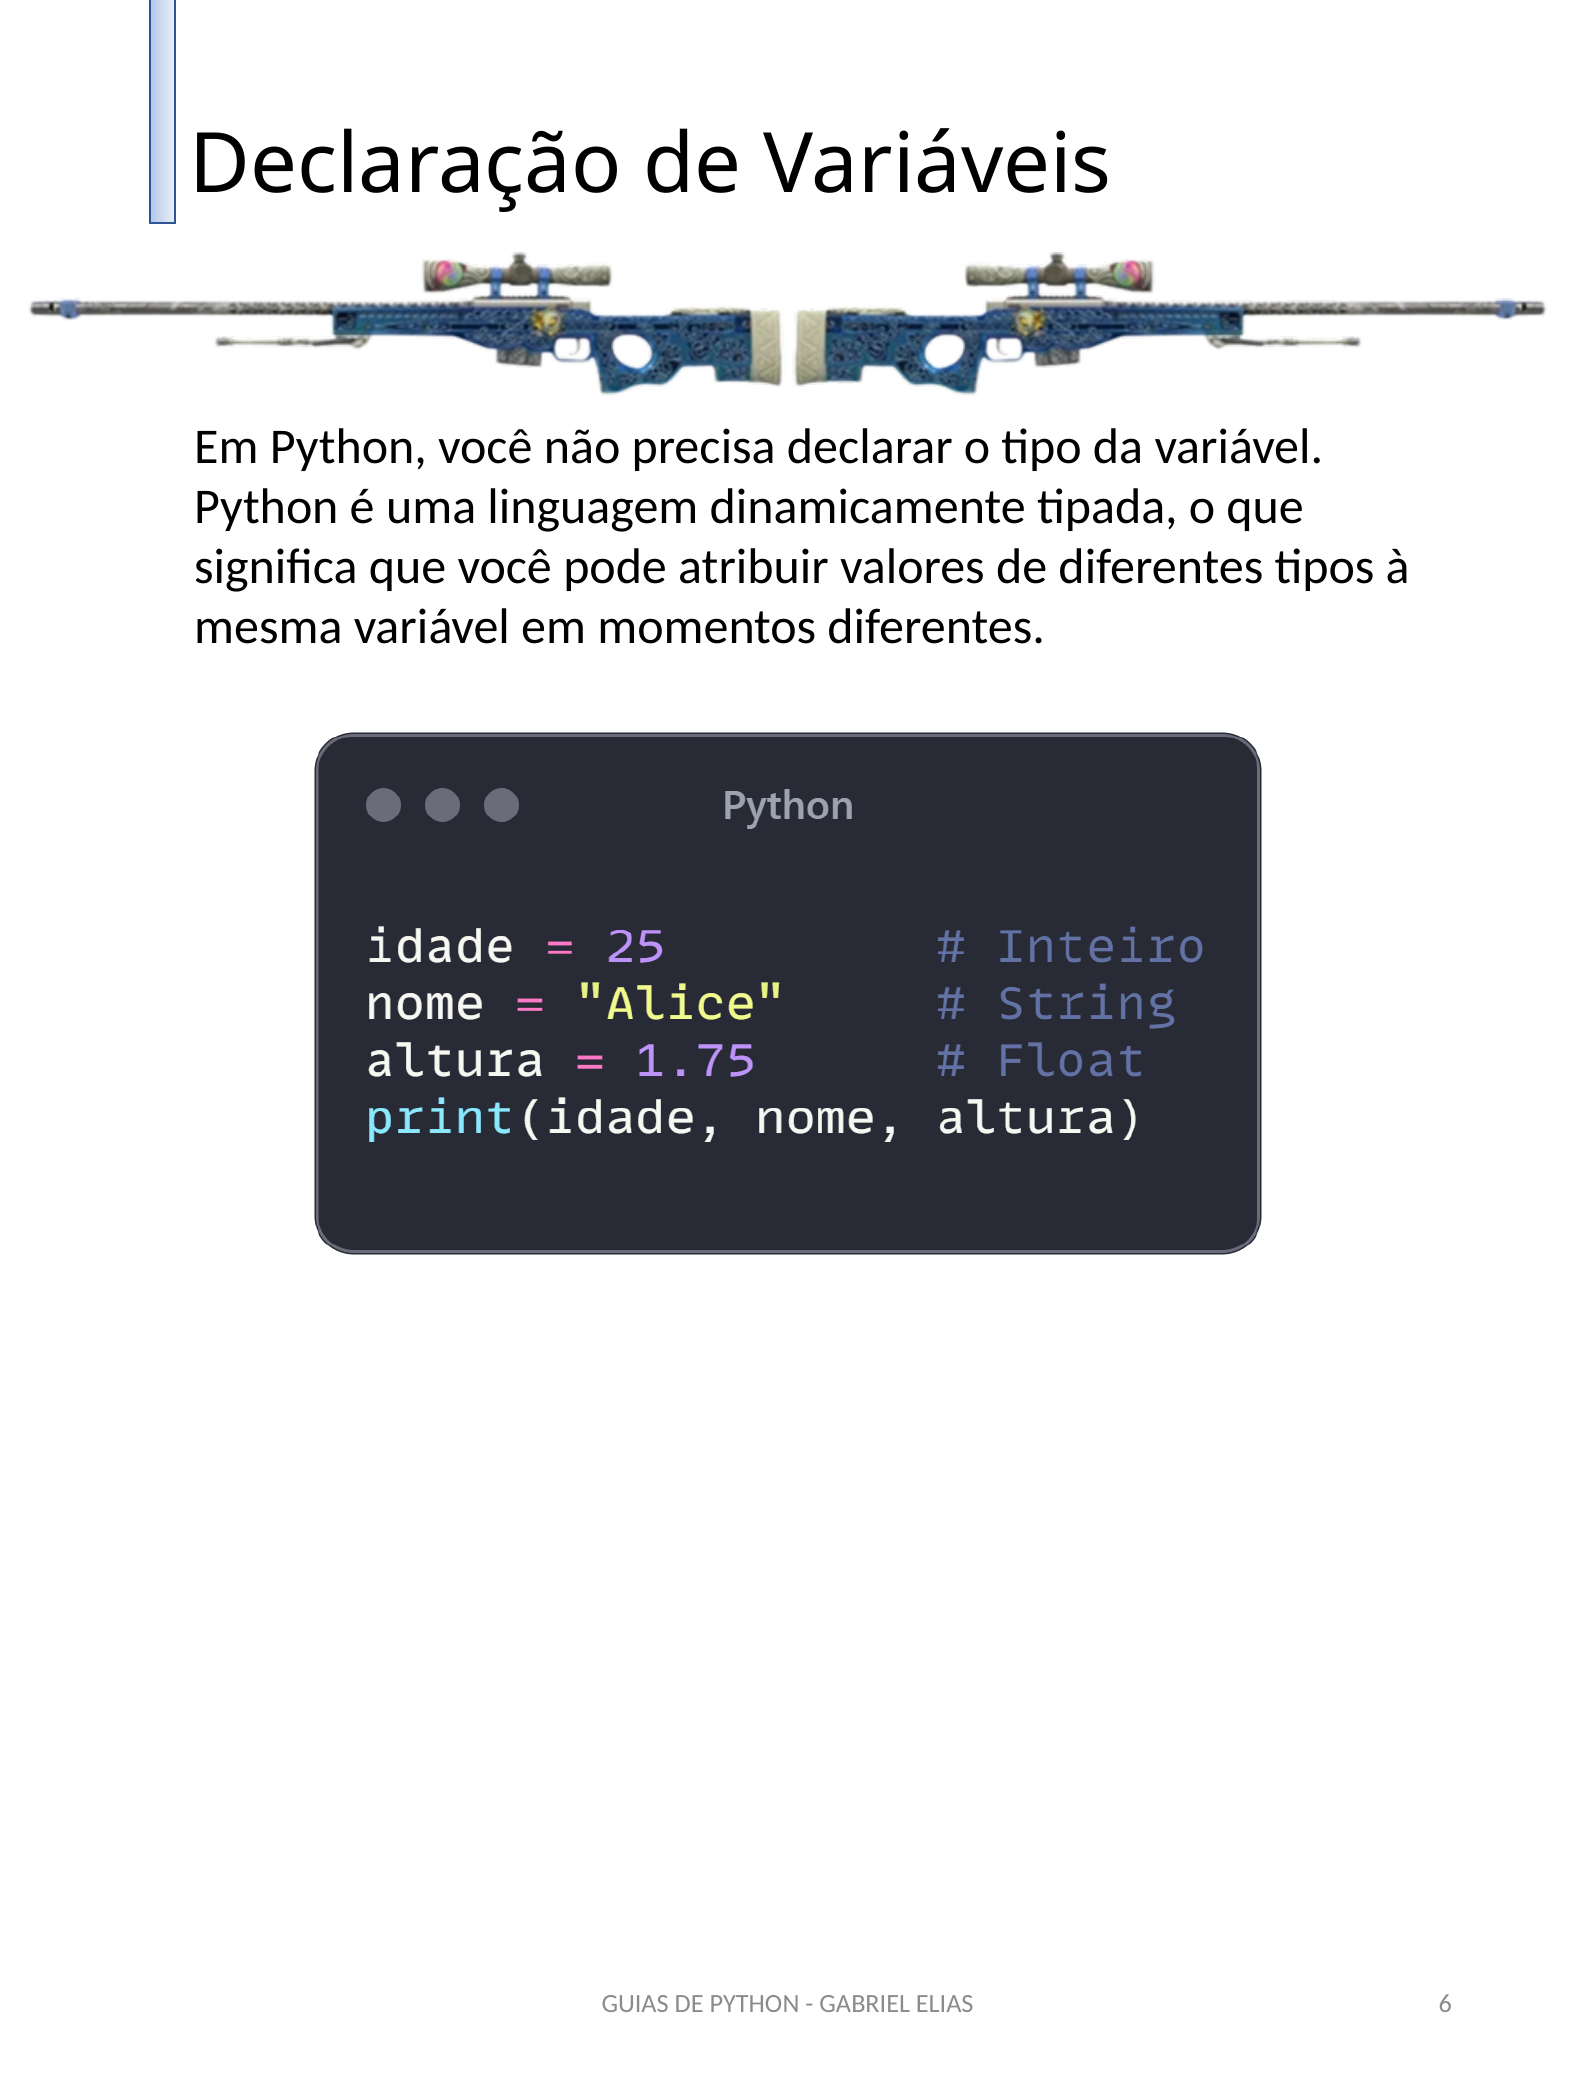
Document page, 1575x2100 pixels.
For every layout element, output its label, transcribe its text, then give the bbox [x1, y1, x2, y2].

slide_number 6 [1112, 1946, 1467, 2059]
footer GUIAS DE PYTHON - GABRIEL ELIAS [521, 1946, 1054, 2059]
picture [24, 232, 1551, 411]
text_box Declaração de Variáveis [176, 101, 1449, 217]
picture [0, 465, 1575, 1518]
text_box [149, 0, 176, 224]
text_box Em Python, você não precisa declarar o tipo da variável. Python é uma linguagem dinamicamente tipada, o que significa que você pode atribuir valores de diferentes tipos à mesma variável em momentos diferentes. [179, 411, 1453, 465]
